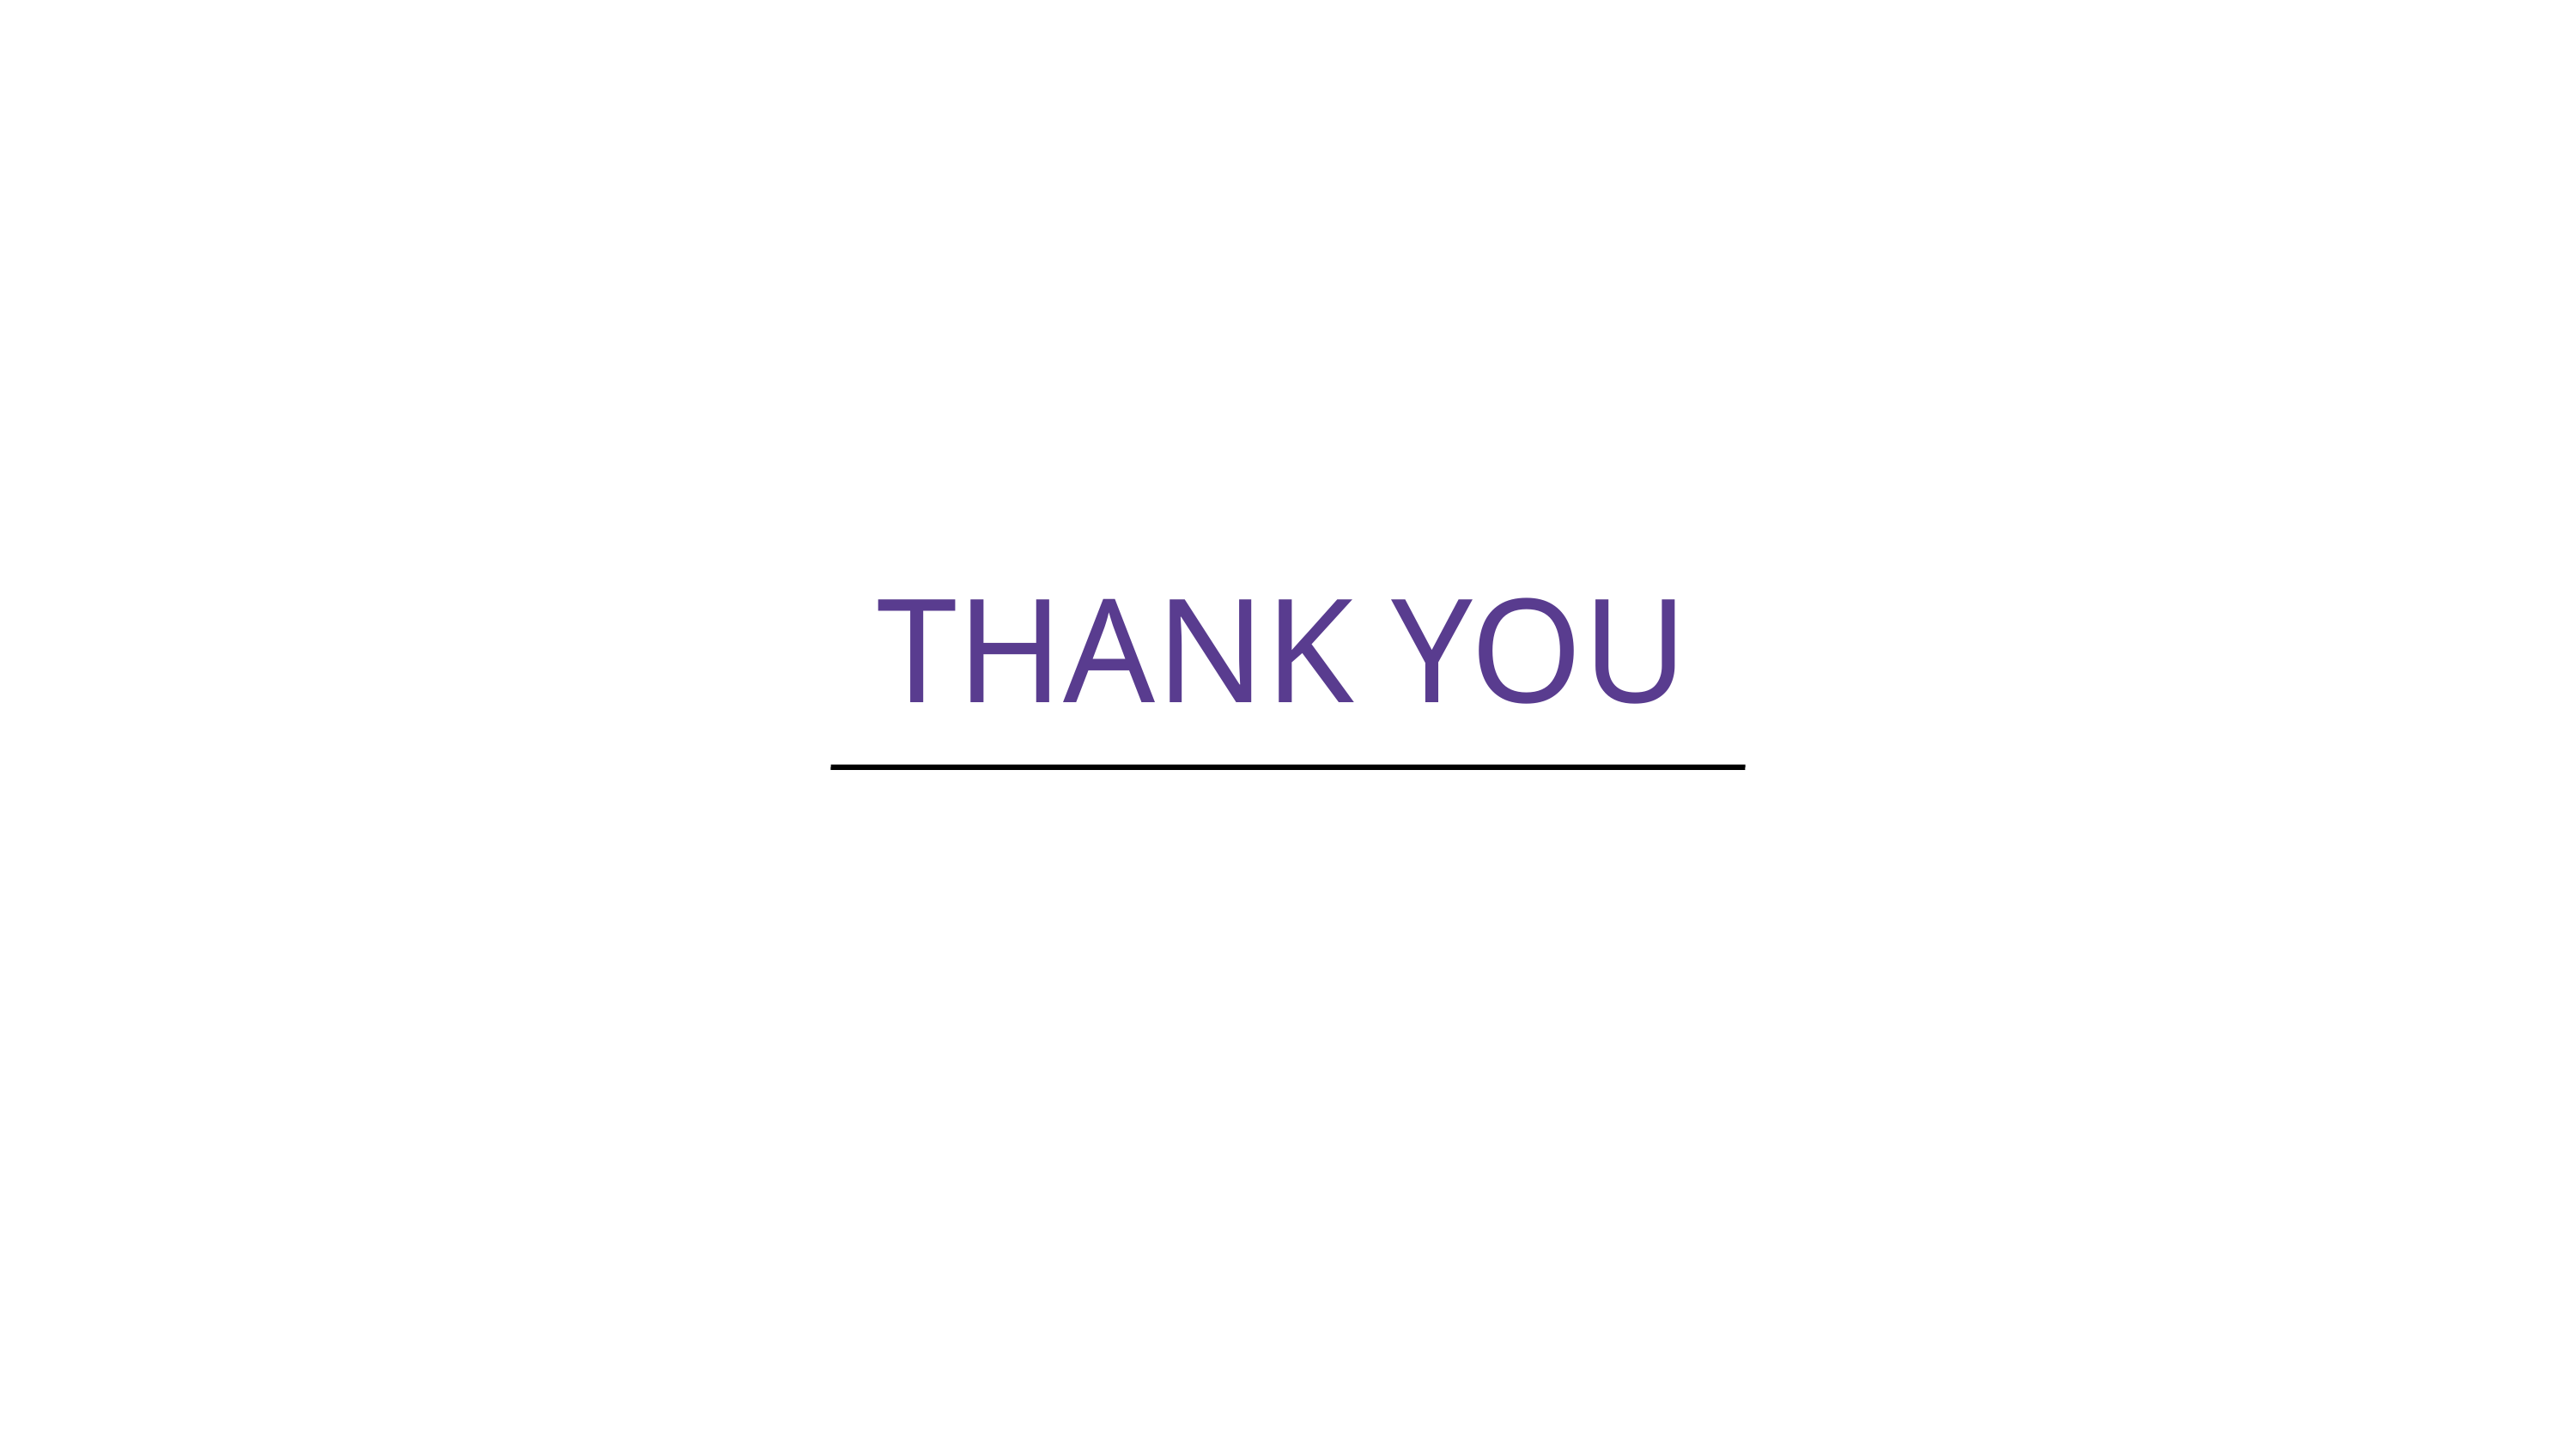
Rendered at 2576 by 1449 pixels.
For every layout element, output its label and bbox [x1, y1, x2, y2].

text_box [0, 380, 2576, 1106]
